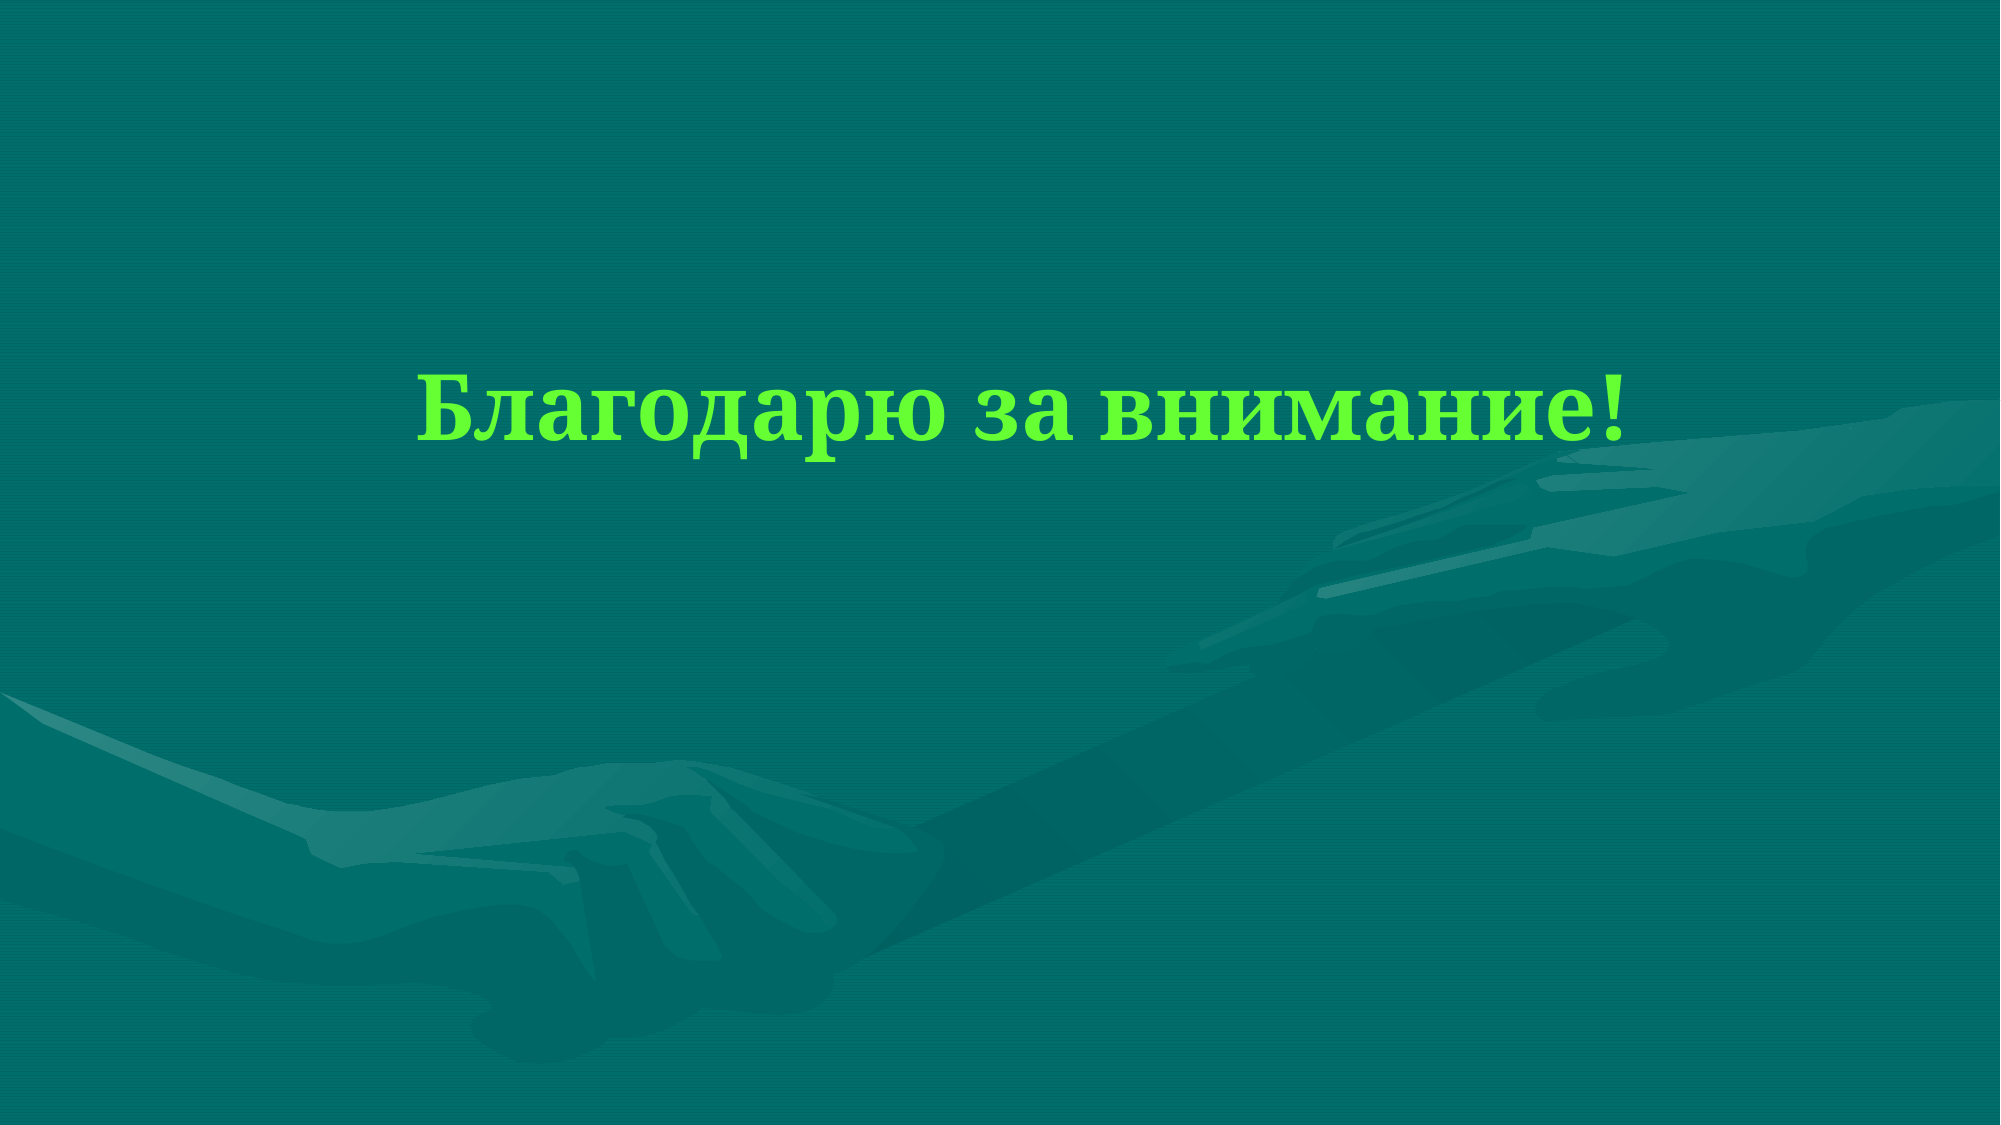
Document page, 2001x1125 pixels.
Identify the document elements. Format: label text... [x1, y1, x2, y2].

title Благодарю за внимание! [123, 309, 1925, 498]
